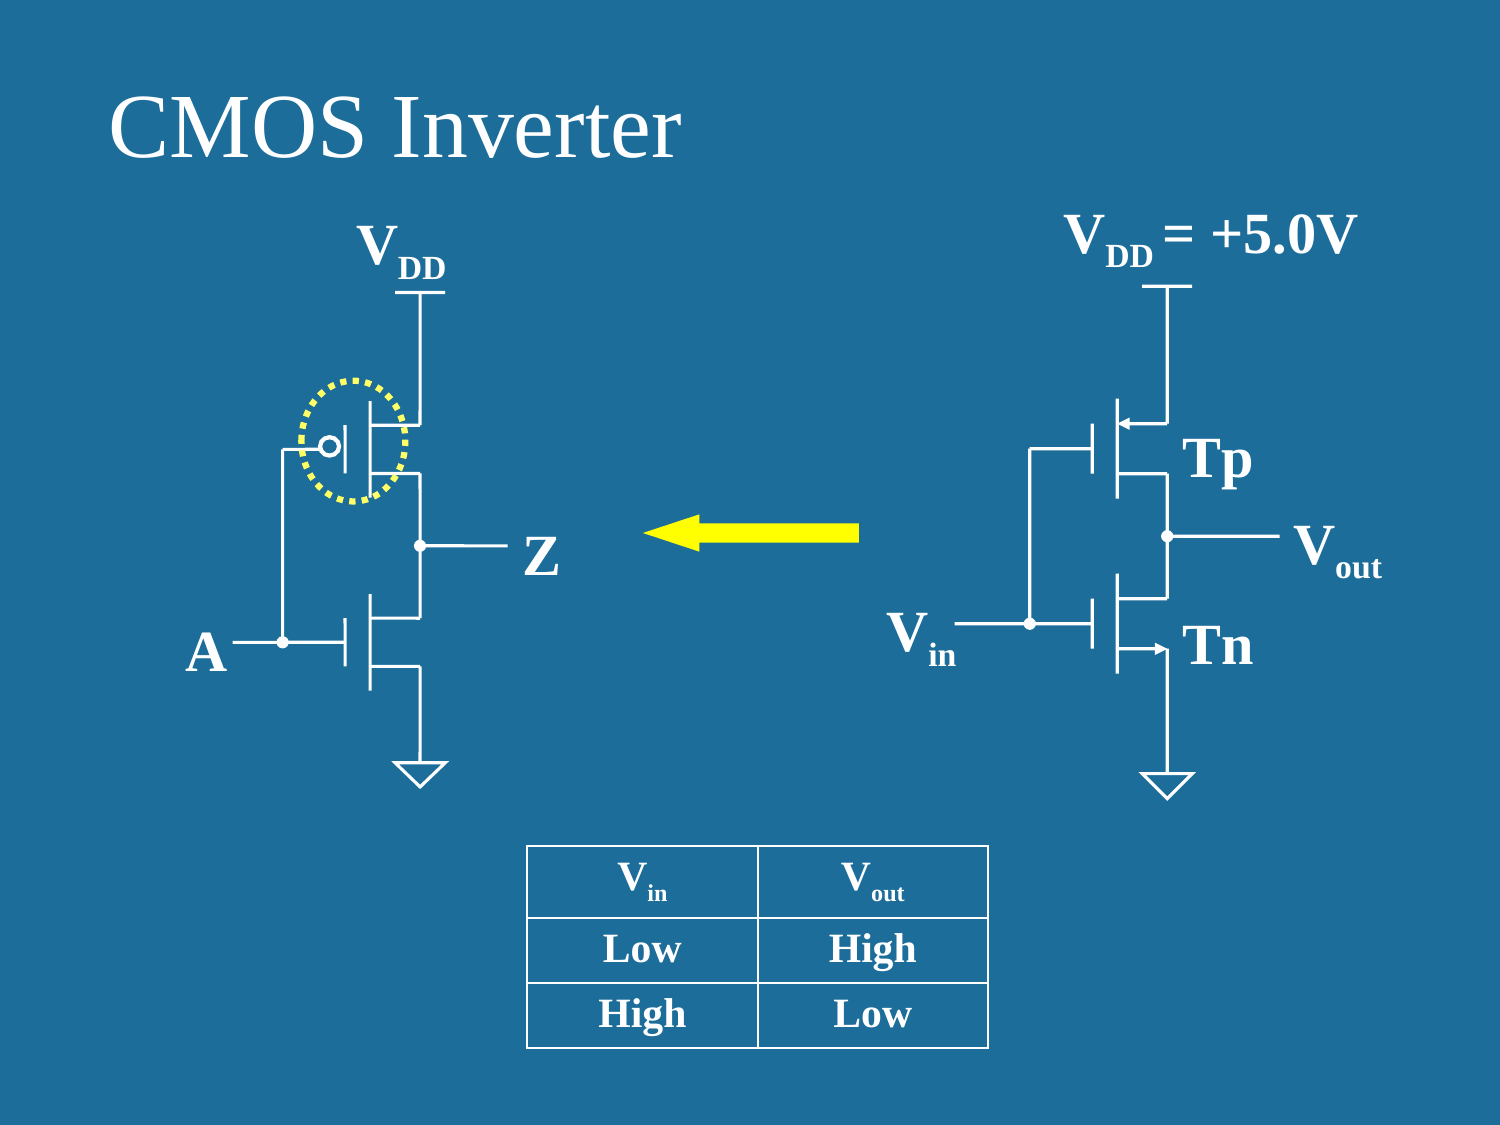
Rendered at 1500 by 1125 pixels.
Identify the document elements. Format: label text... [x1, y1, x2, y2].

text_box [645, 515, 859, 551]
table_cell Low [528, 919, 757, 982]
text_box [169, 198, 578, 788]
table_cell Low [759, 984, 987, 1047]
text_box CMOS Inverter [93, 58, 1369, 184]
table_header Vout [759, 847, 987, 917]
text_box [869, 187, 1400, 799]
table_header Vin [528, 847, 757, 917]
table_cell High [759, 919, 987, 982]
table_cell High [528, 984, 757, 1047]
